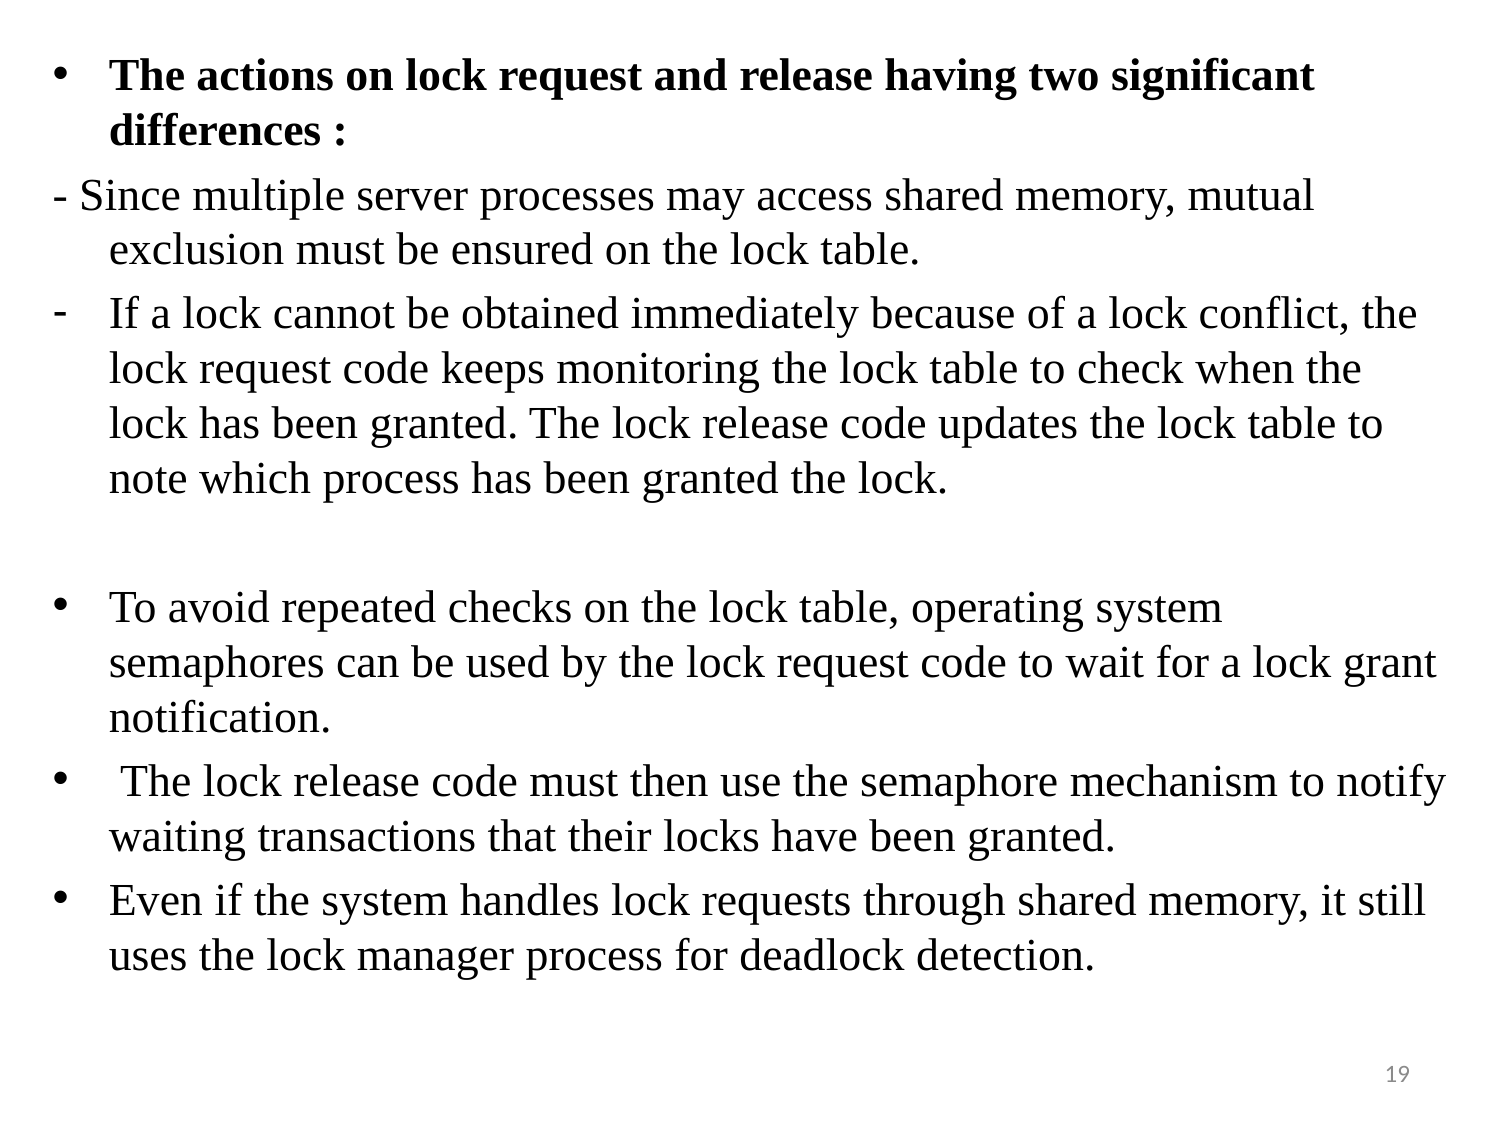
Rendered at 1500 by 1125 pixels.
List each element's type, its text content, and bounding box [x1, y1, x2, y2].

list The actions on lock request and release having two significant differences : - Since multiple server processes may access shared memory, mutual exclusion must be ensured on the lock table. If a lock cannot be obtained immediately because of a lock conflict, the lock request code keeps monitoring the lock table to check when the lock has been granted. The lock release code updates the lock table to note which process has been granted the lock. To avoid repeated checks on the lock table, operating system semaphores can be used by the lock request code to wait for a lock grant notification. The lock release code must then use the semaphore mechanism to notify waiting transactions that their locks have been granted. Even if the system handles lock requests through shared memory, it still uses the lock manager process for deadlock detection. [37, 37, 1463, 1088]
slide_number 19 [1074, 1042, 1425, 1103]
